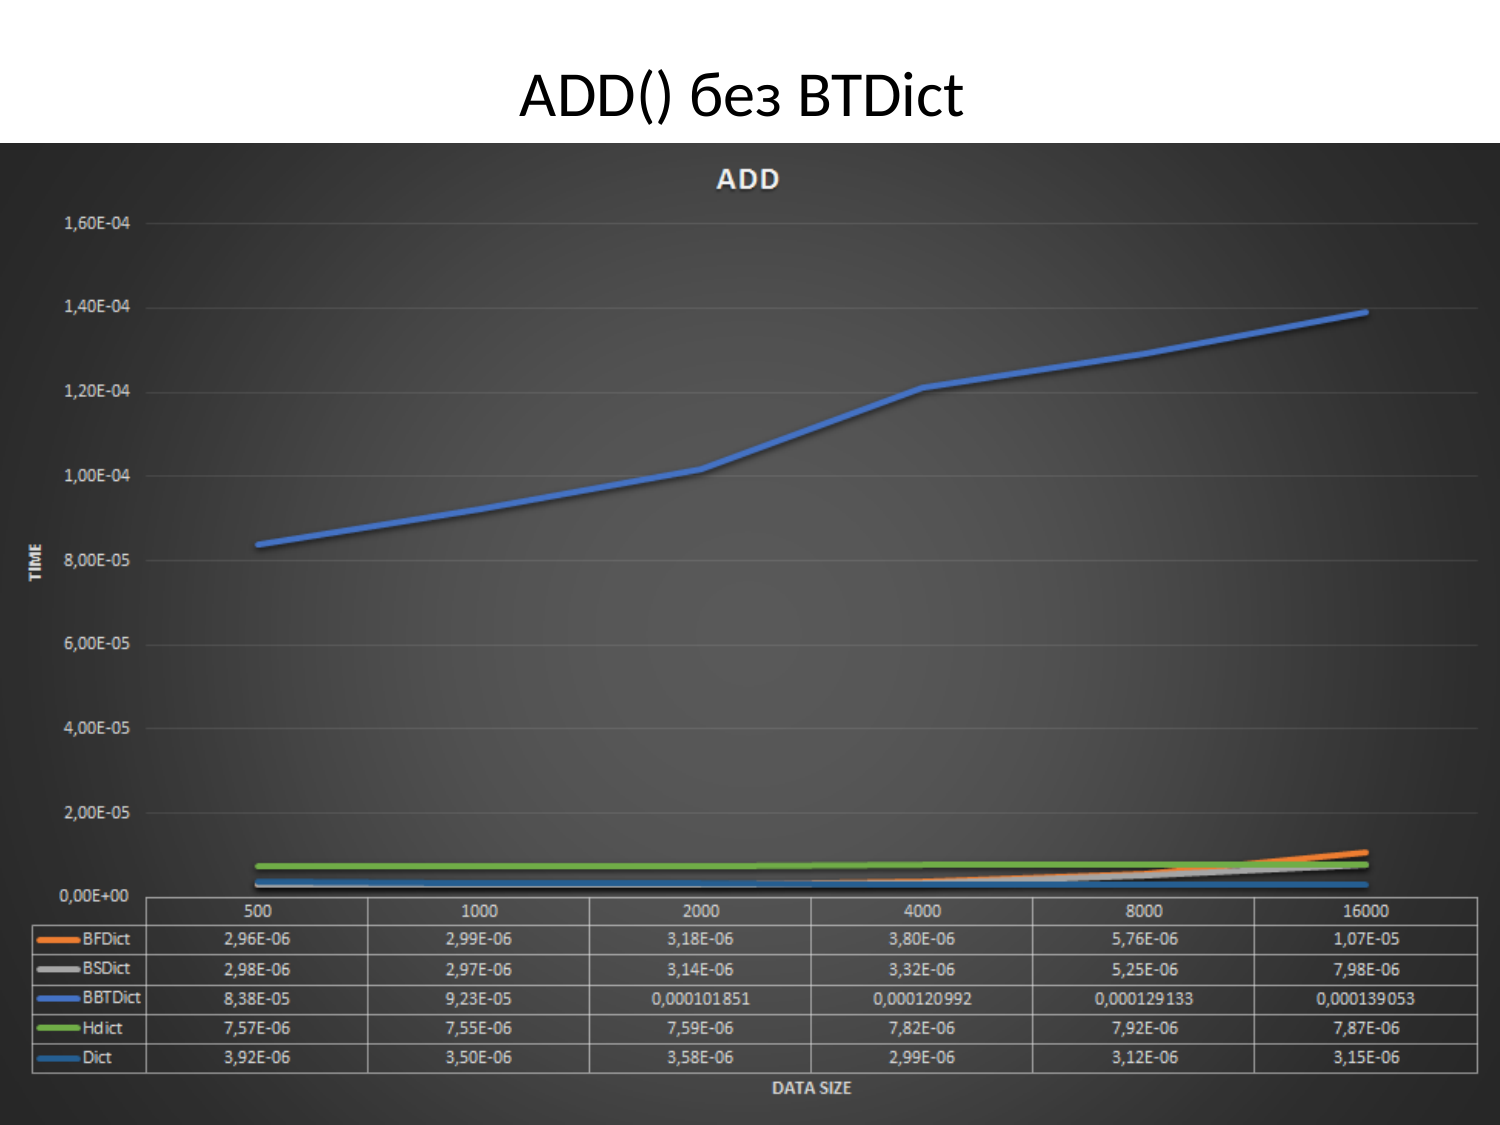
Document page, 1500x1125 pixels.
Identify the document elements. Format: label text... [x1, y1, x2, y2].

title ADD() без BTDict [75, 45, 1425, 138]
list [0, 143, 1500, 1125]
